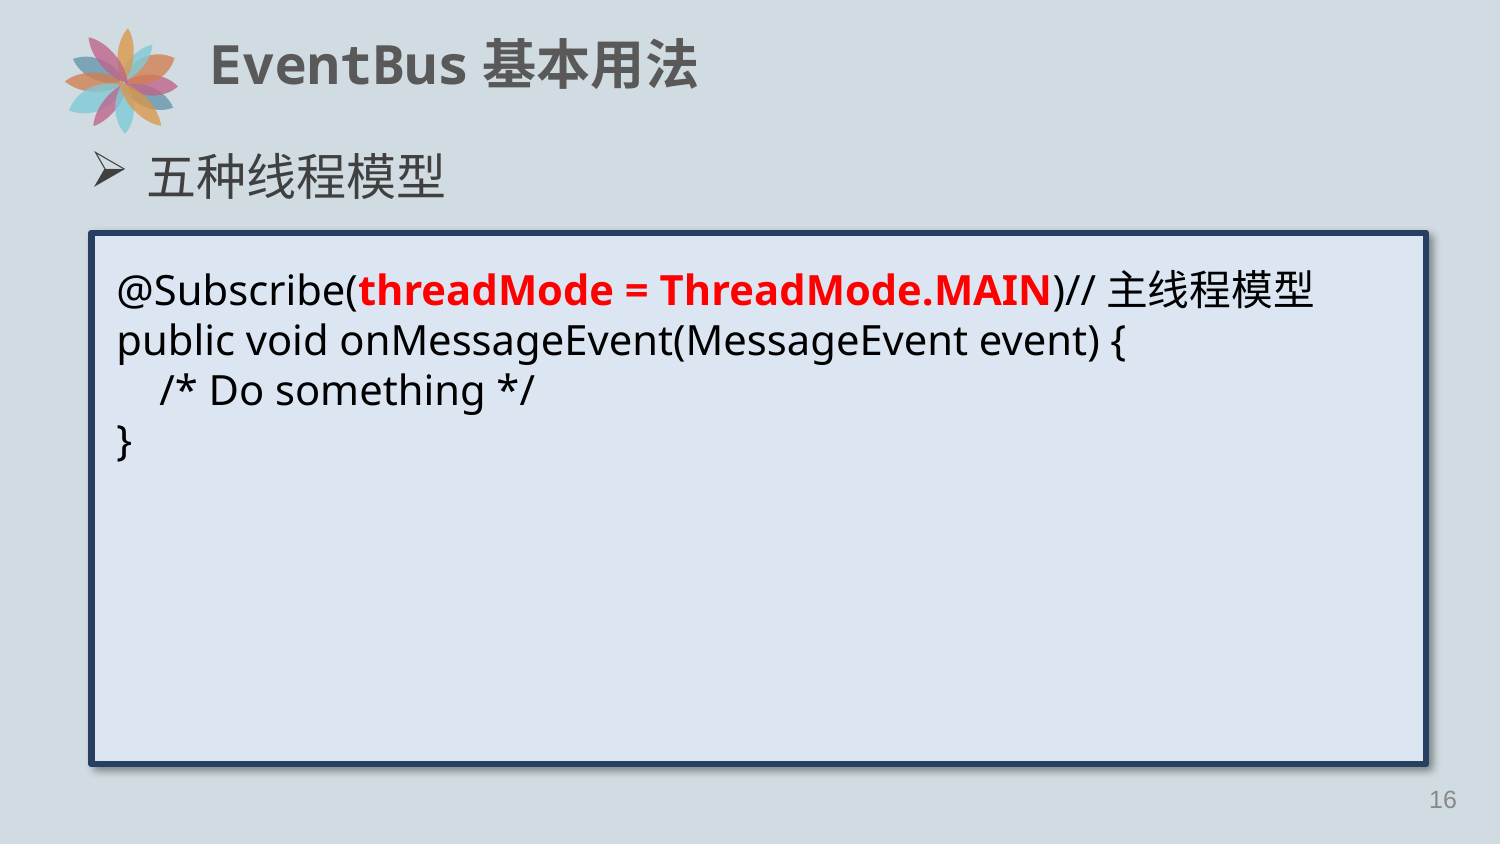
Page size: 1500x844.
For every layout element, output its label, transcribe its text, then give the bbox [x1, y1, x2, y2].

list 五种线程模型 [75, 138, 1425, 221]
text_box @Subscribe(threadMode = ThreadMode.MAIN)//主线程模型 public void onMessageEvent(MessageEvent event) { /* Do something */ } [101, 256, 1400, 472]
slide_number 15 [1364, 776, 1473, 822]
title EventBus基本用法 [194, 23, 1195, 122]
